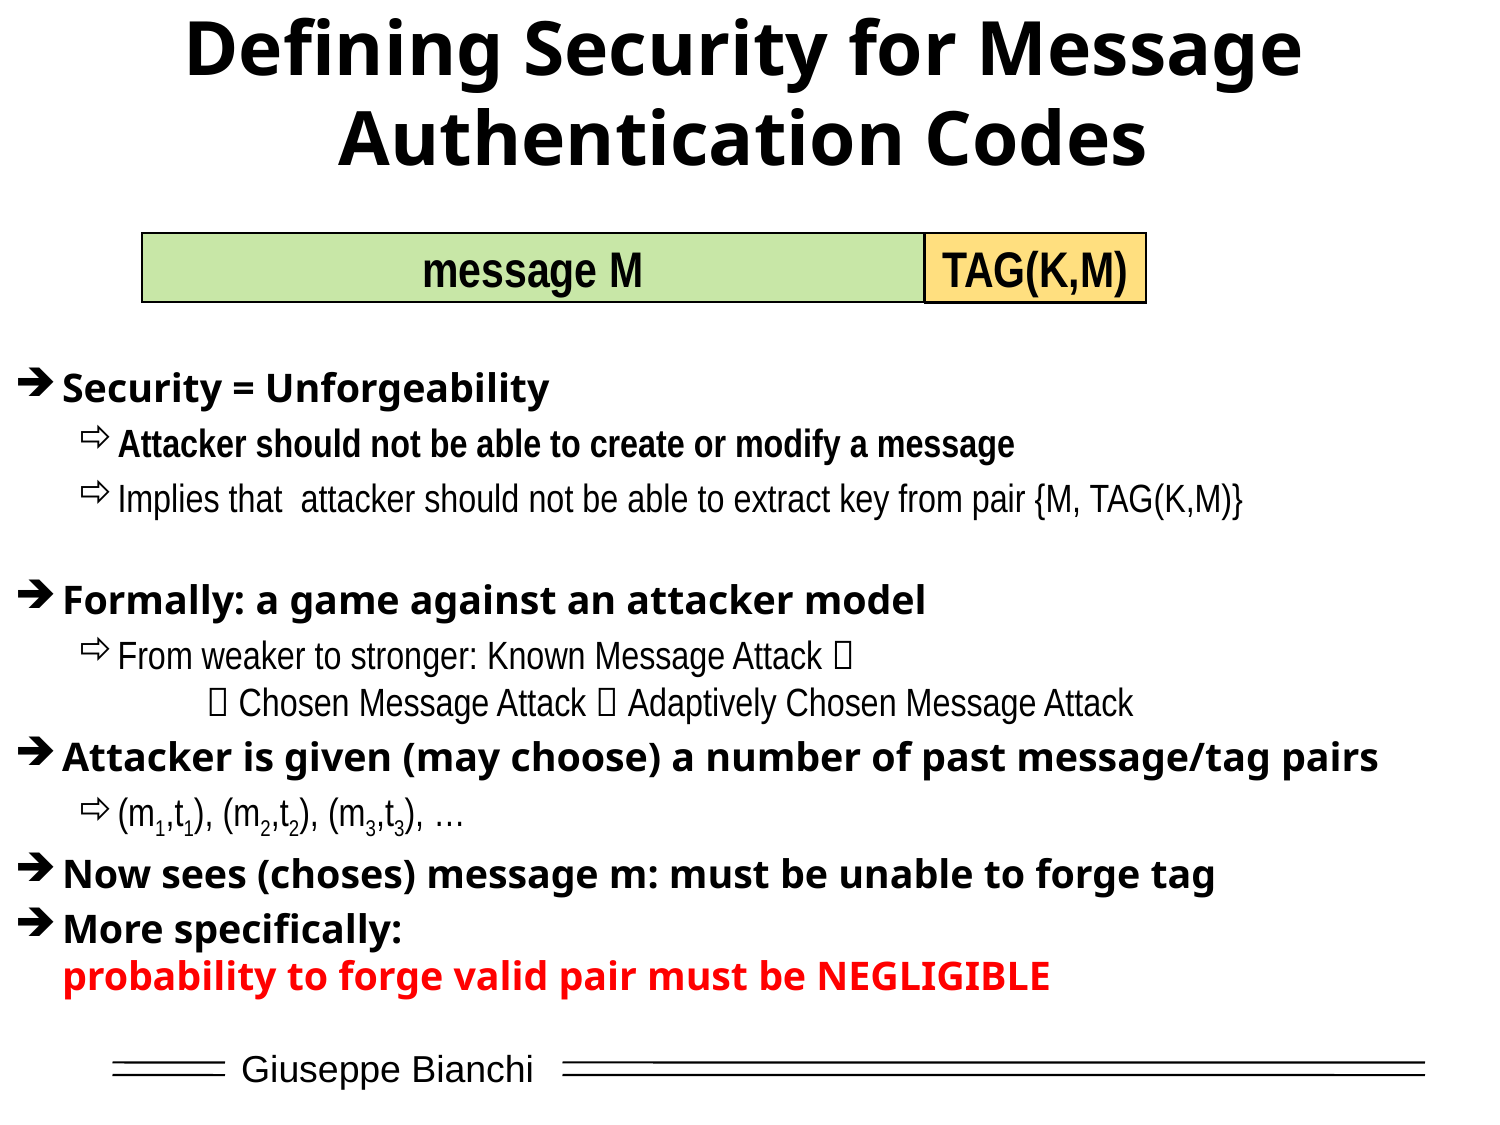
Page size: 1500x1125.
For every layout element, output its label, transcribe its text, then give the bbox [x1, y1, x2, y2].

text_box TAG(K,M) [924, 233, 1146, 303]
text_box message M [141, 233, 924, 303]
title Defining Security for Message Authentication Codes [112, 36, 1376, 144]
list Security = Unforgeability Attacker should not be able to create or modify a message Implies that attacker should not be able to extract key from pair {M, TAG(K,M)} Formally: a game against an attacker model From weaker to stronger: Known Message Attack   Chosen Message Attack  Adaptively Chosen Message Attack Attacker is given (may choose) a number of past message/tag pairs (m1,t1), (m2,t2), (m3,t3), … Now sees (choses) message m: must be unable to forge tag More specifically: probability to forge valid pair must be NEGLIGIBLE [0, 355, 1483, 1024]
